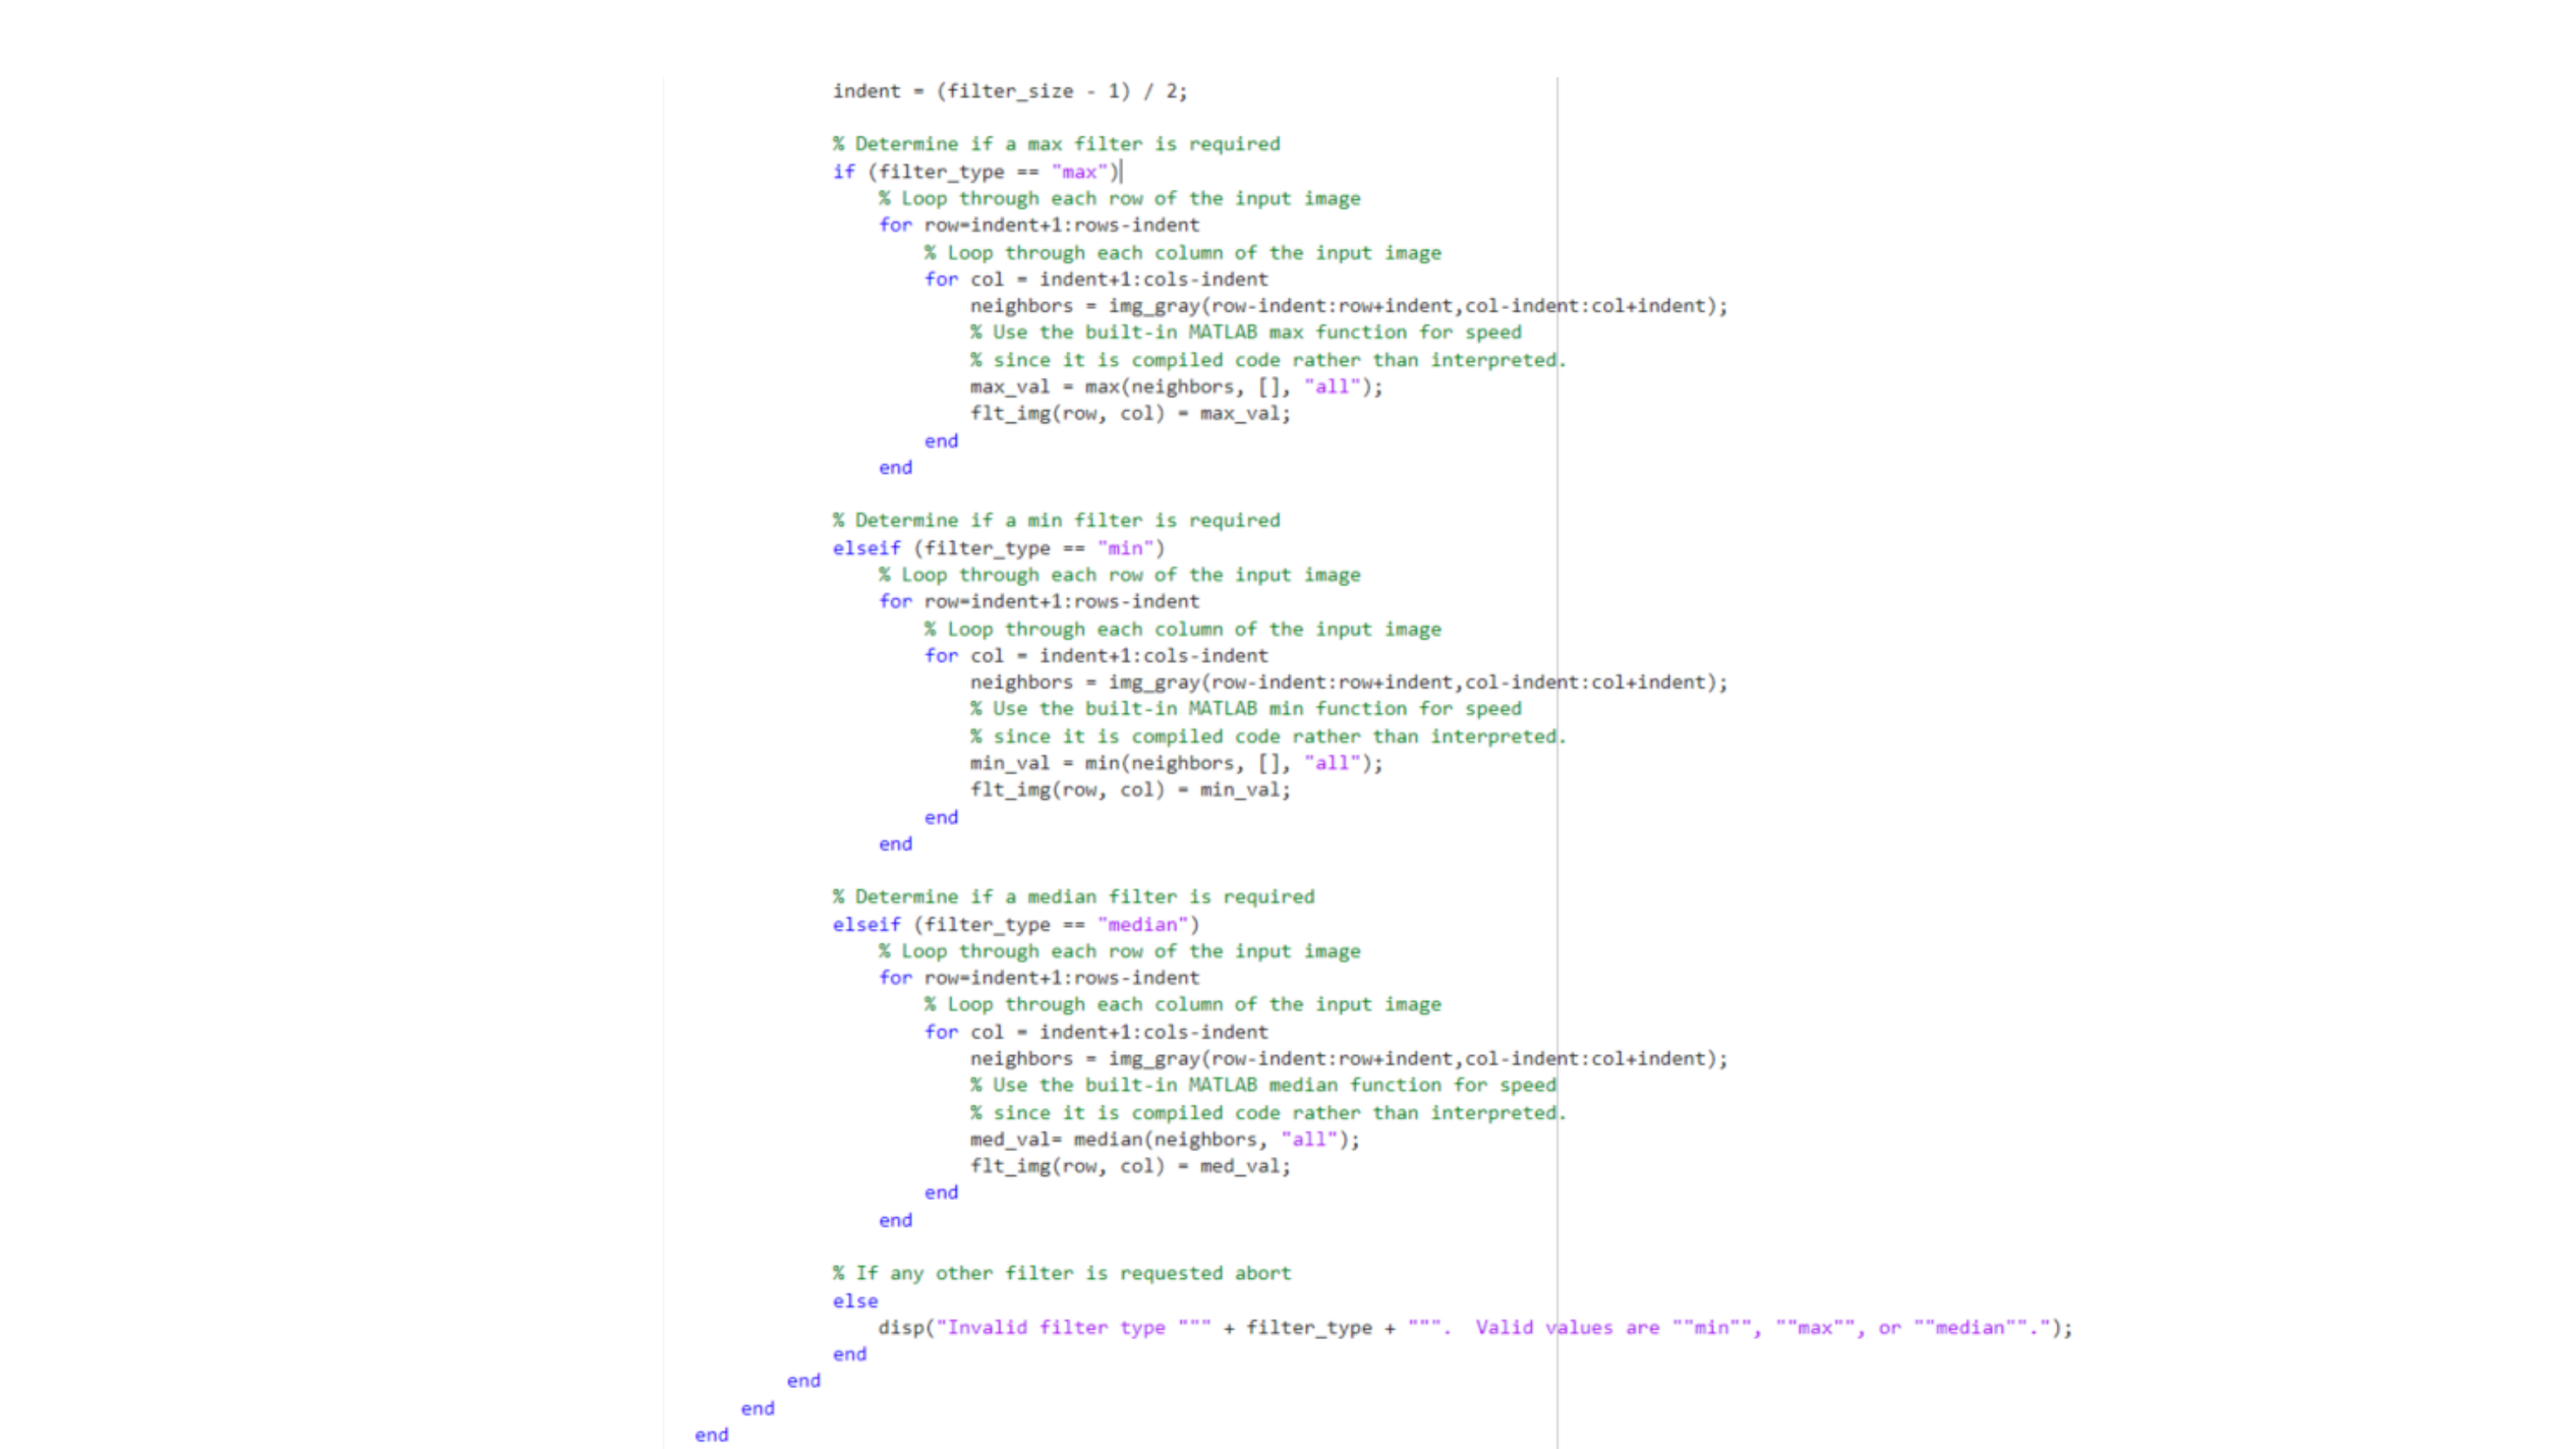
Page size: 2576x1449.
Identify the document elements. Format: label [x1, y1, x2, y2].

picture [663, 77, 2110, 1449]
